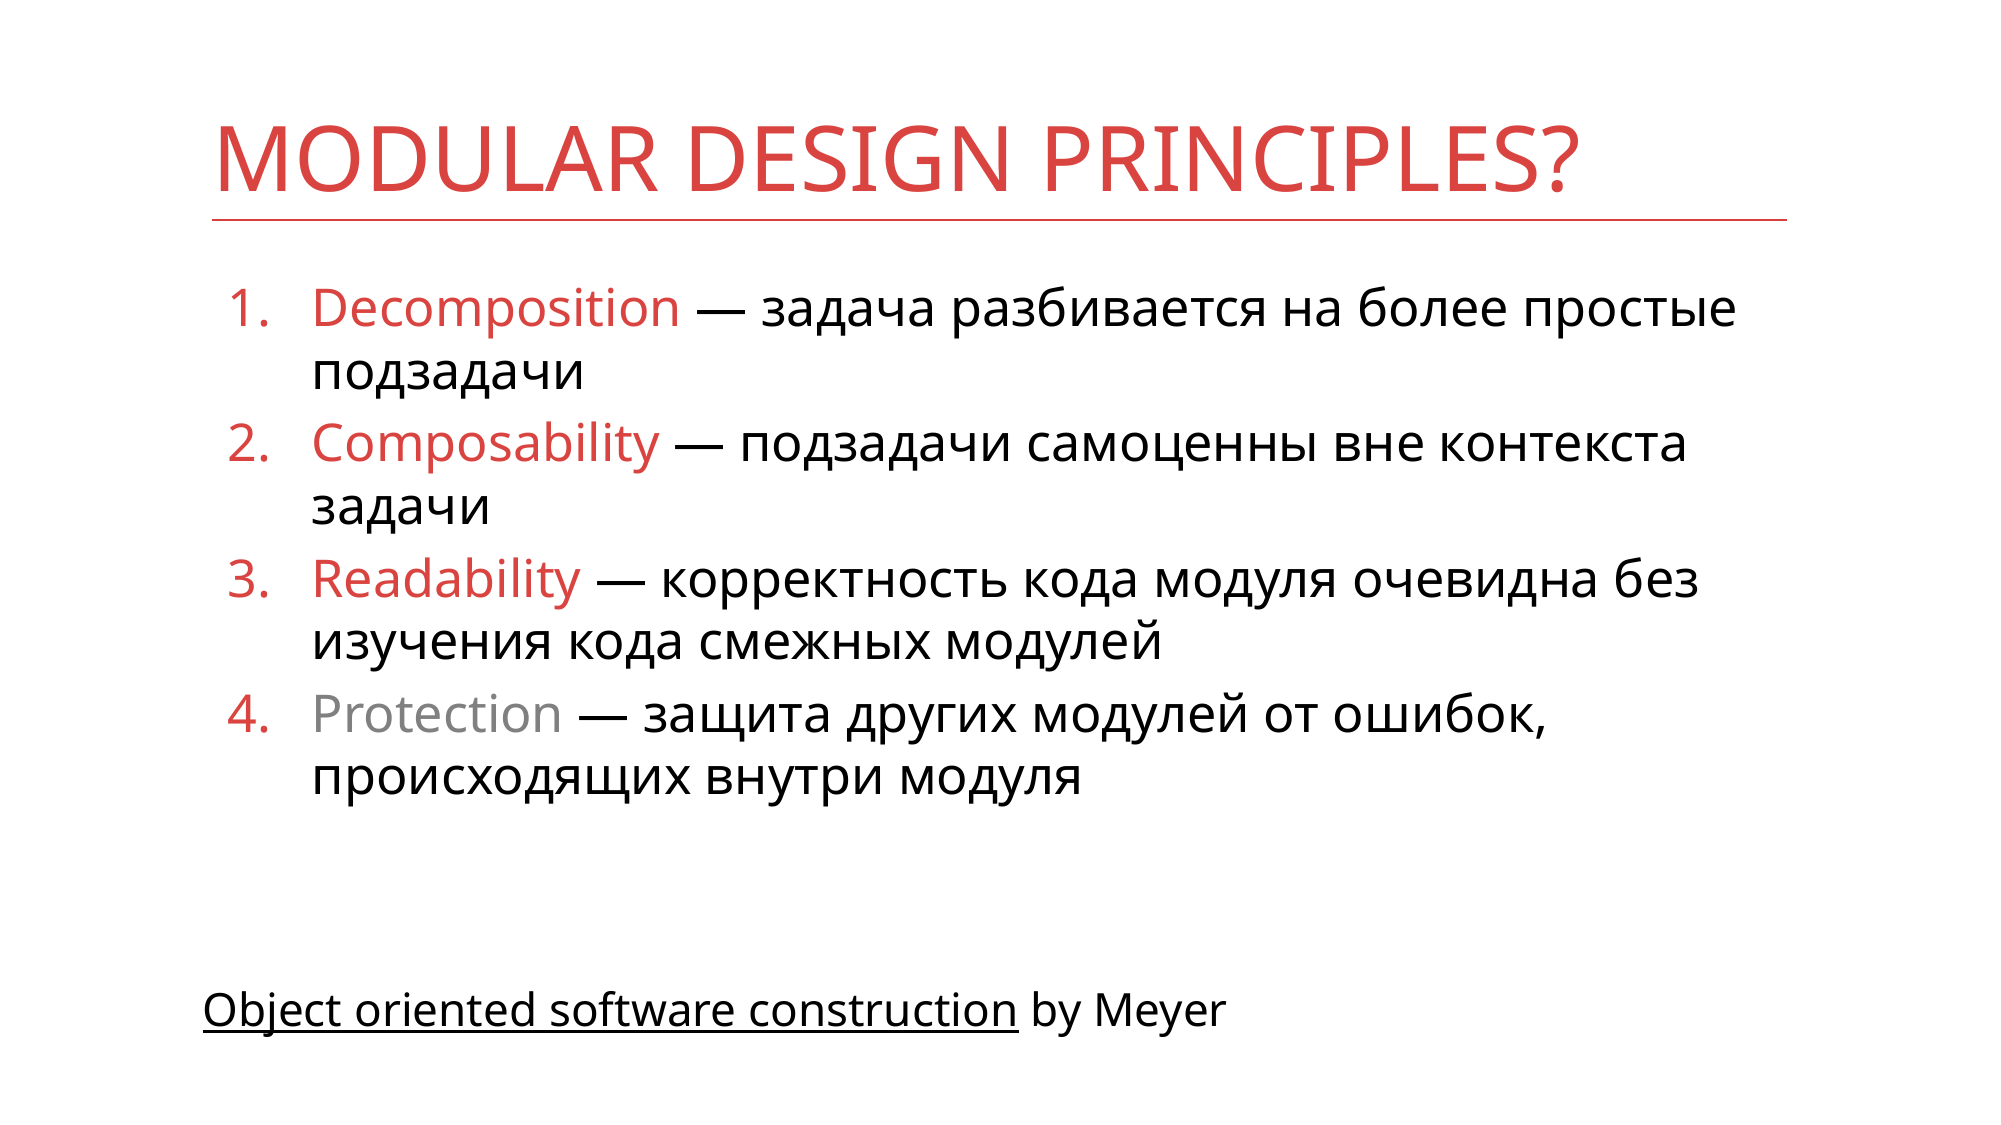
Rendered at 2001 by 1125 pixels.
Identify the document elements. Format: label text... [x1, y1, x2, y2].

text_box Object oriented software construction by Meyer [187, 973, 1243, 1051]
list Decomposition — задача разбивается на более простые подзадачи Composability — подзадачи самоценны вне контекста задачи Readability — корректность кода модуля очевидна без изучения кода смежных модулей Protection — защита других модулей от ошибок, происходящих внутри модуля [212, 267, 1788, 1035]
title Modular Design Principles? [212, 90, 1788, 220]
